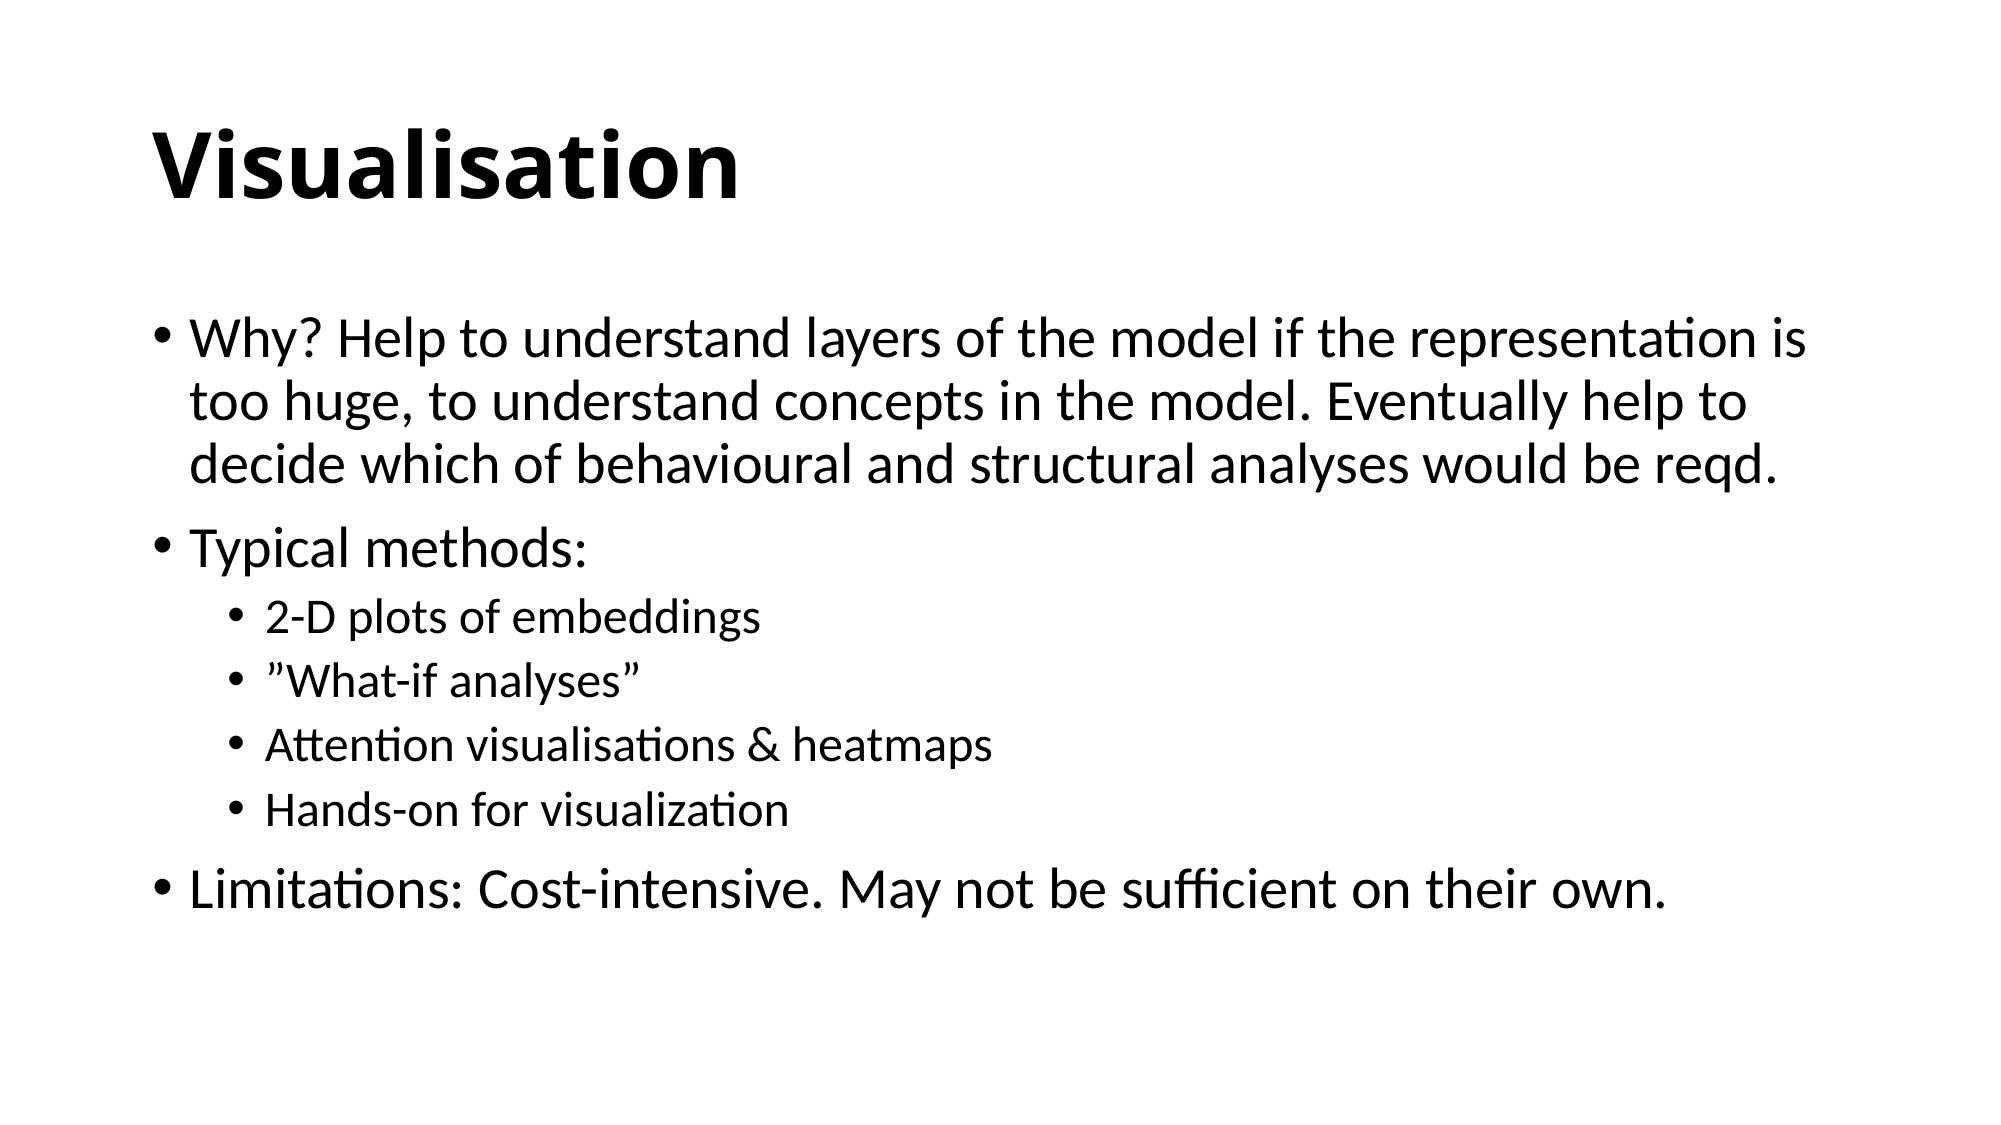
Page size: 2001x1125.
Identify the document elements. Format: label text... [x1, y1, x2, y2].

list Why? Help to understand layers of the model if the representation is too huge, to understand concepts in the model. Eventually help to decide which of behavioural and structural analyses would be reqd. Typical methods: 2-D plots of embeddings ”What-if analyses” Attention visualisations & heatmaps Hands-on for visualization Limitations: Cost-intensive. May not be sufficient on their own. [137, 299, 1863, 1014]
title Visualisation [137, 59, 1863, 278]
